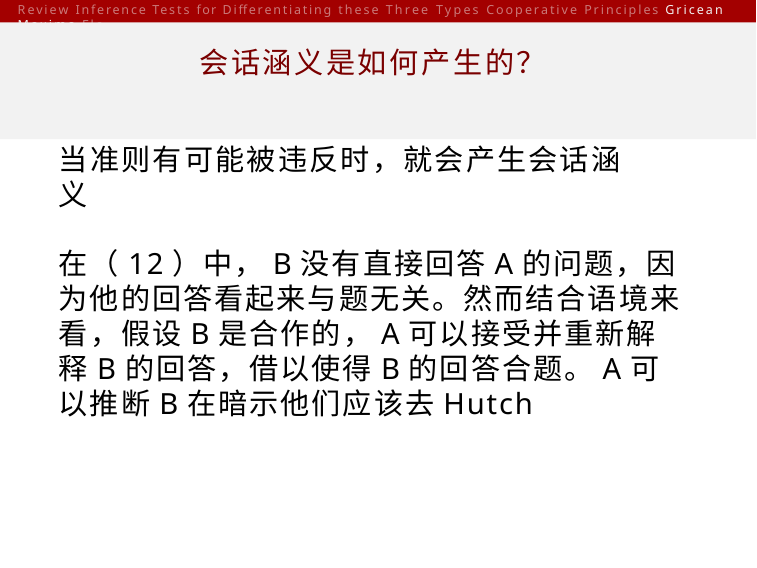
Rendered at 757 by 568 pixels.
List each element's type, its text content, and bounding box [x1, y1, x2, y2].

title 会话涵义是如何产生的？ [0, 22, 756, 140]
text_box 当准则有可能被违反时，就会产生会话涵义 在（12）中，B没有直接回答A的问题，因为他的回答看起来与题无关。然而结合语境来看，假设B是合作的，A可以接受并重新解释B的回答，借以使得B的回答合题。A可以推断B在暗示他们应该去Hutch [56, 138, 686, 421]
text_box Review Inference Tests for Differentiating these Three Types Cooperative Principles Gricean Maxims Flo [0, 0, 756, 22]
